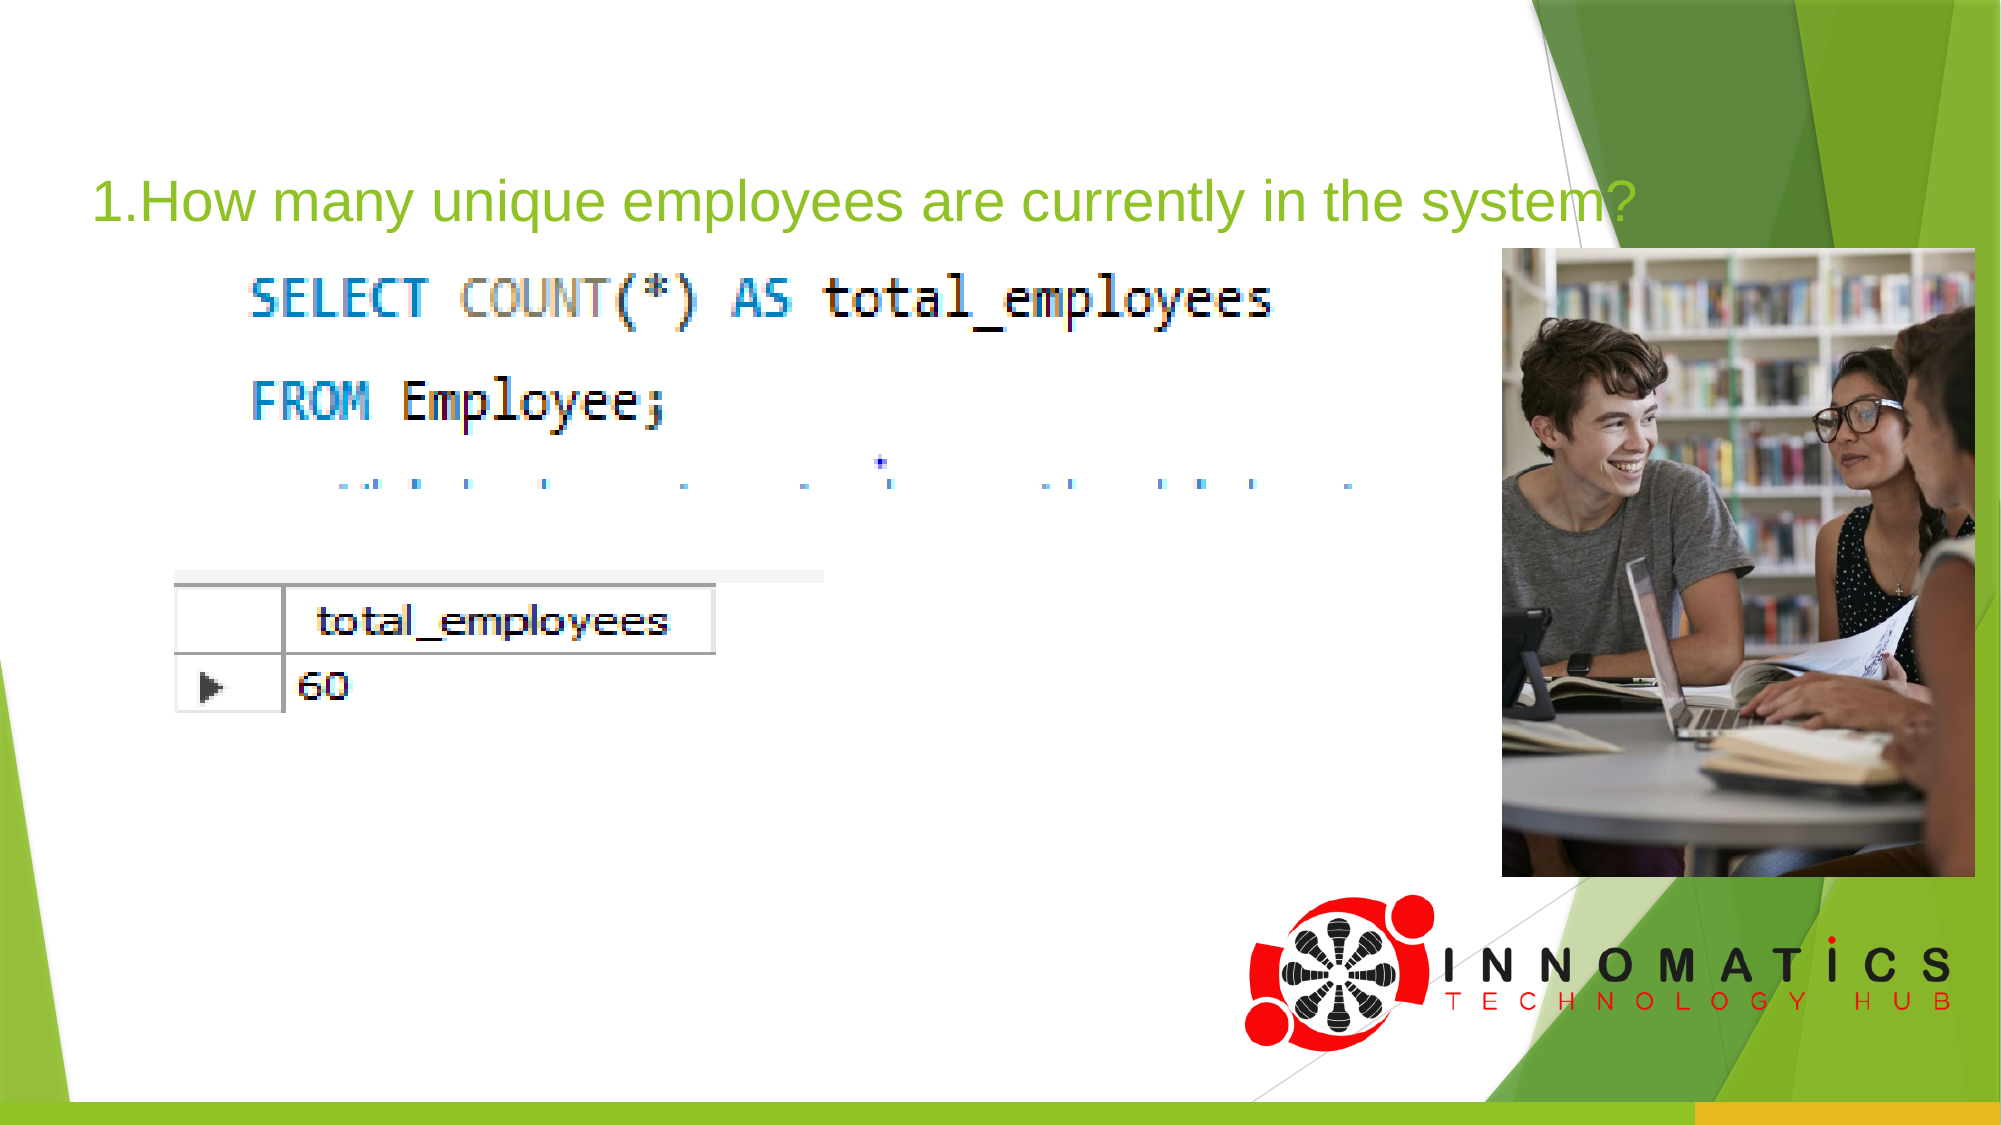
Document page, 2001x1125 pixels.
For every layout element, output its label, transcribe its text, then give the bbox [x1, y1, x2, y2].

picture [1230, 879, 1956, 1063]
title 1.How many unique employees are currently in the system? [43, 86, 1922, 246]
picture [223, 243, 1426, 489]
picture [1501, 248, 1976, 878]
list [173, 569, 824, 780]
